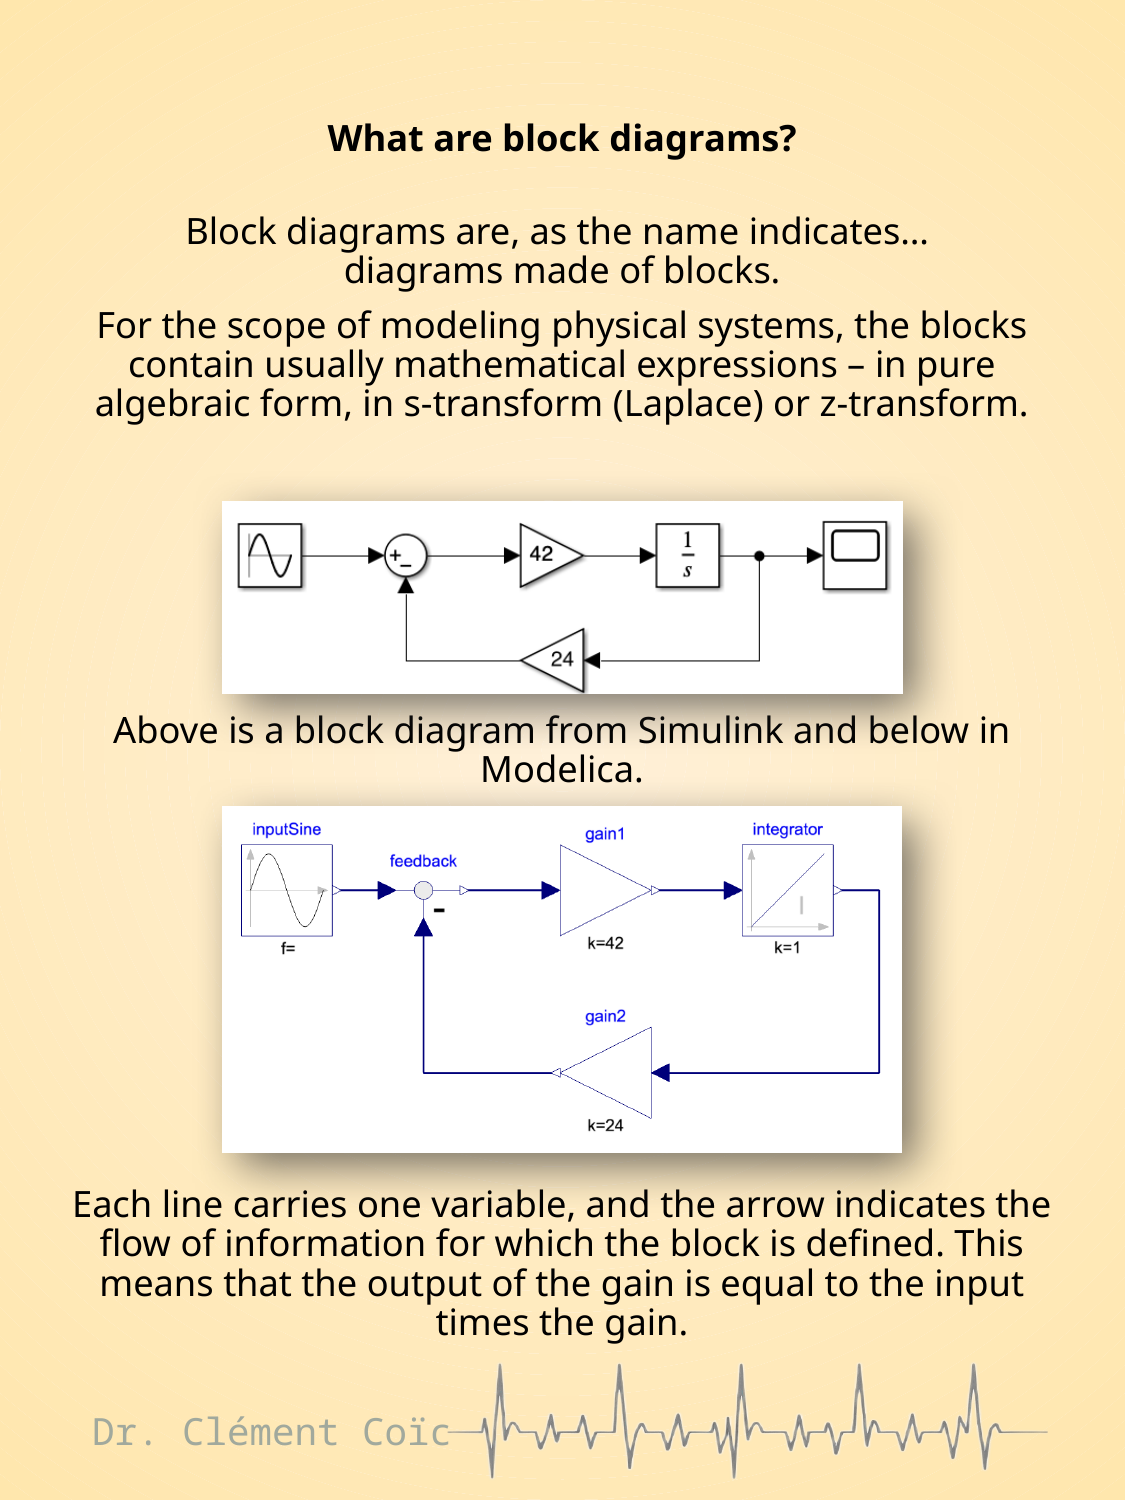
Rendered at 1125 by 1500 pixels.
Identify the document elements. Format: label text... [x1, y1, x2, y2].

picture [222, 500, 903, 694]
text_box What are block diagrams? Block diagrams are, as the name indicates… diagrams made of blocks. For the scope of modeling physical systems, the blocks contain usually mathematical expressions – in pure algebraic form, in s-transform (Laplace) or z-transform. Above is a block diagram from Simulink and below in Modelica. Each line carries one variable, and the arrow indicates the flow of information for which the block is defined. This means that the output of the gain is equal to the input times the gain. [40, 112, 1083, 1361]
picture [447, 1361, 1048, 1481]
picture [221, 806, 902, 1154]
